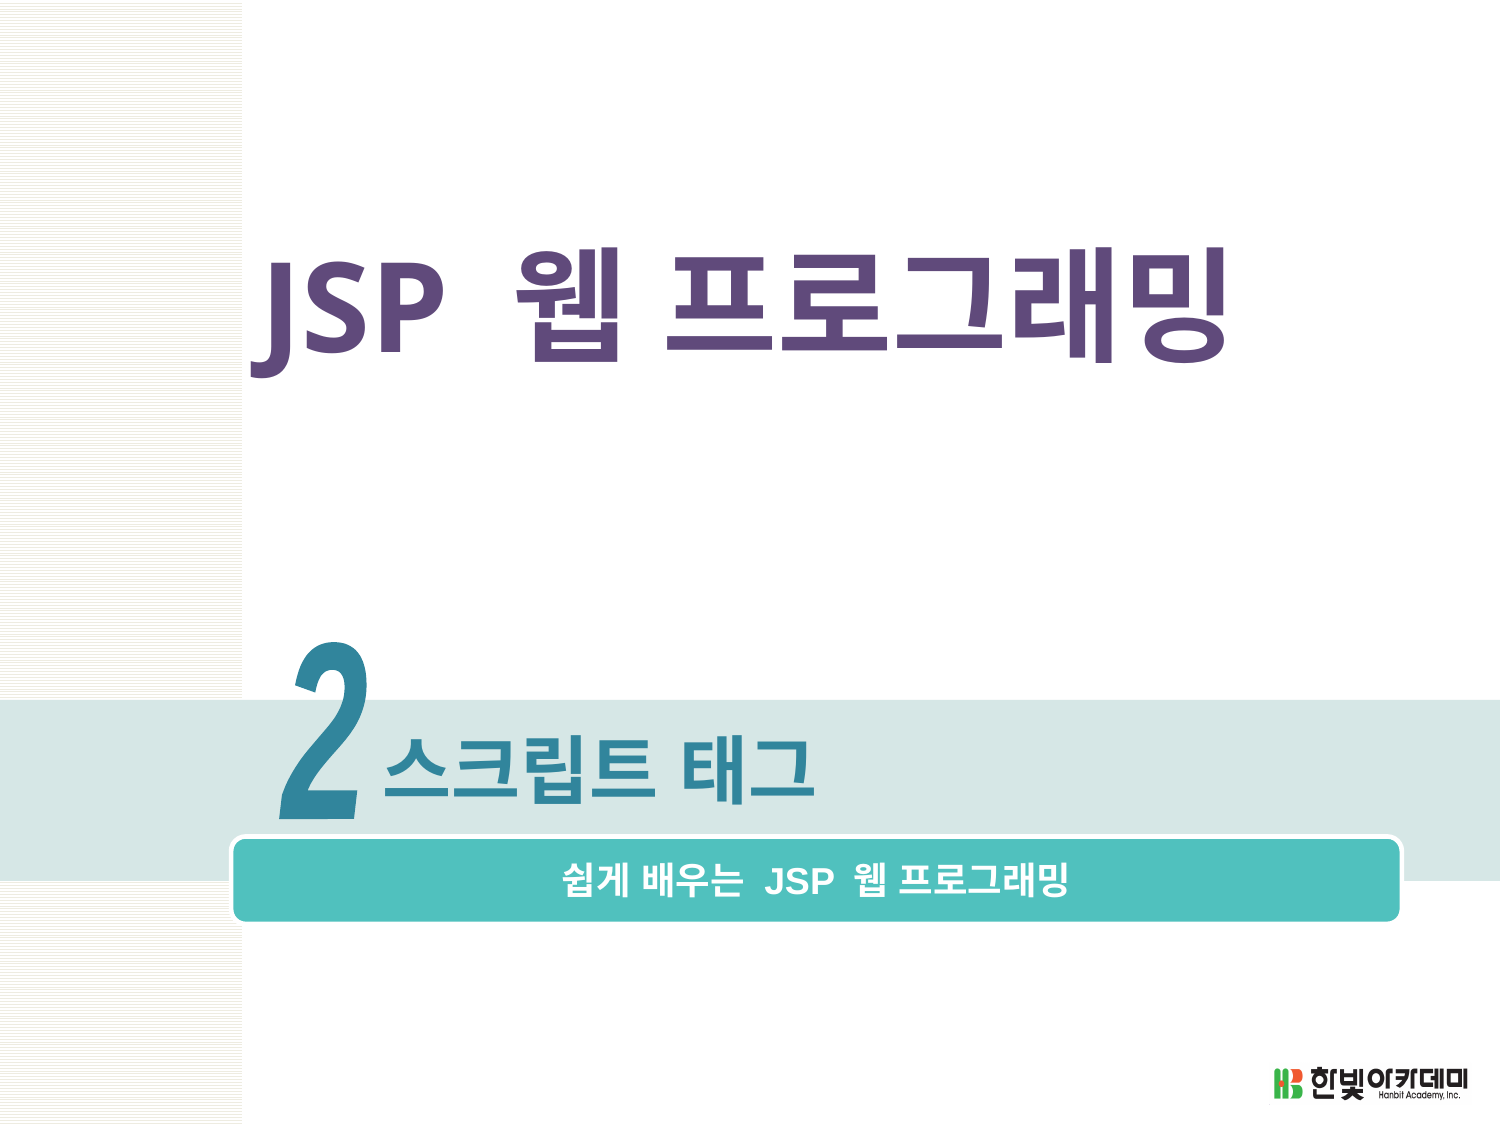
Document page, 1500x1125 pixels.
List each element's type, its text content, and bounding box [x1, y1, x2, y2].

picture [1269, 1062, 1472, 1105]
title 스크립트 태그 [249, 699, 1500, 838]
